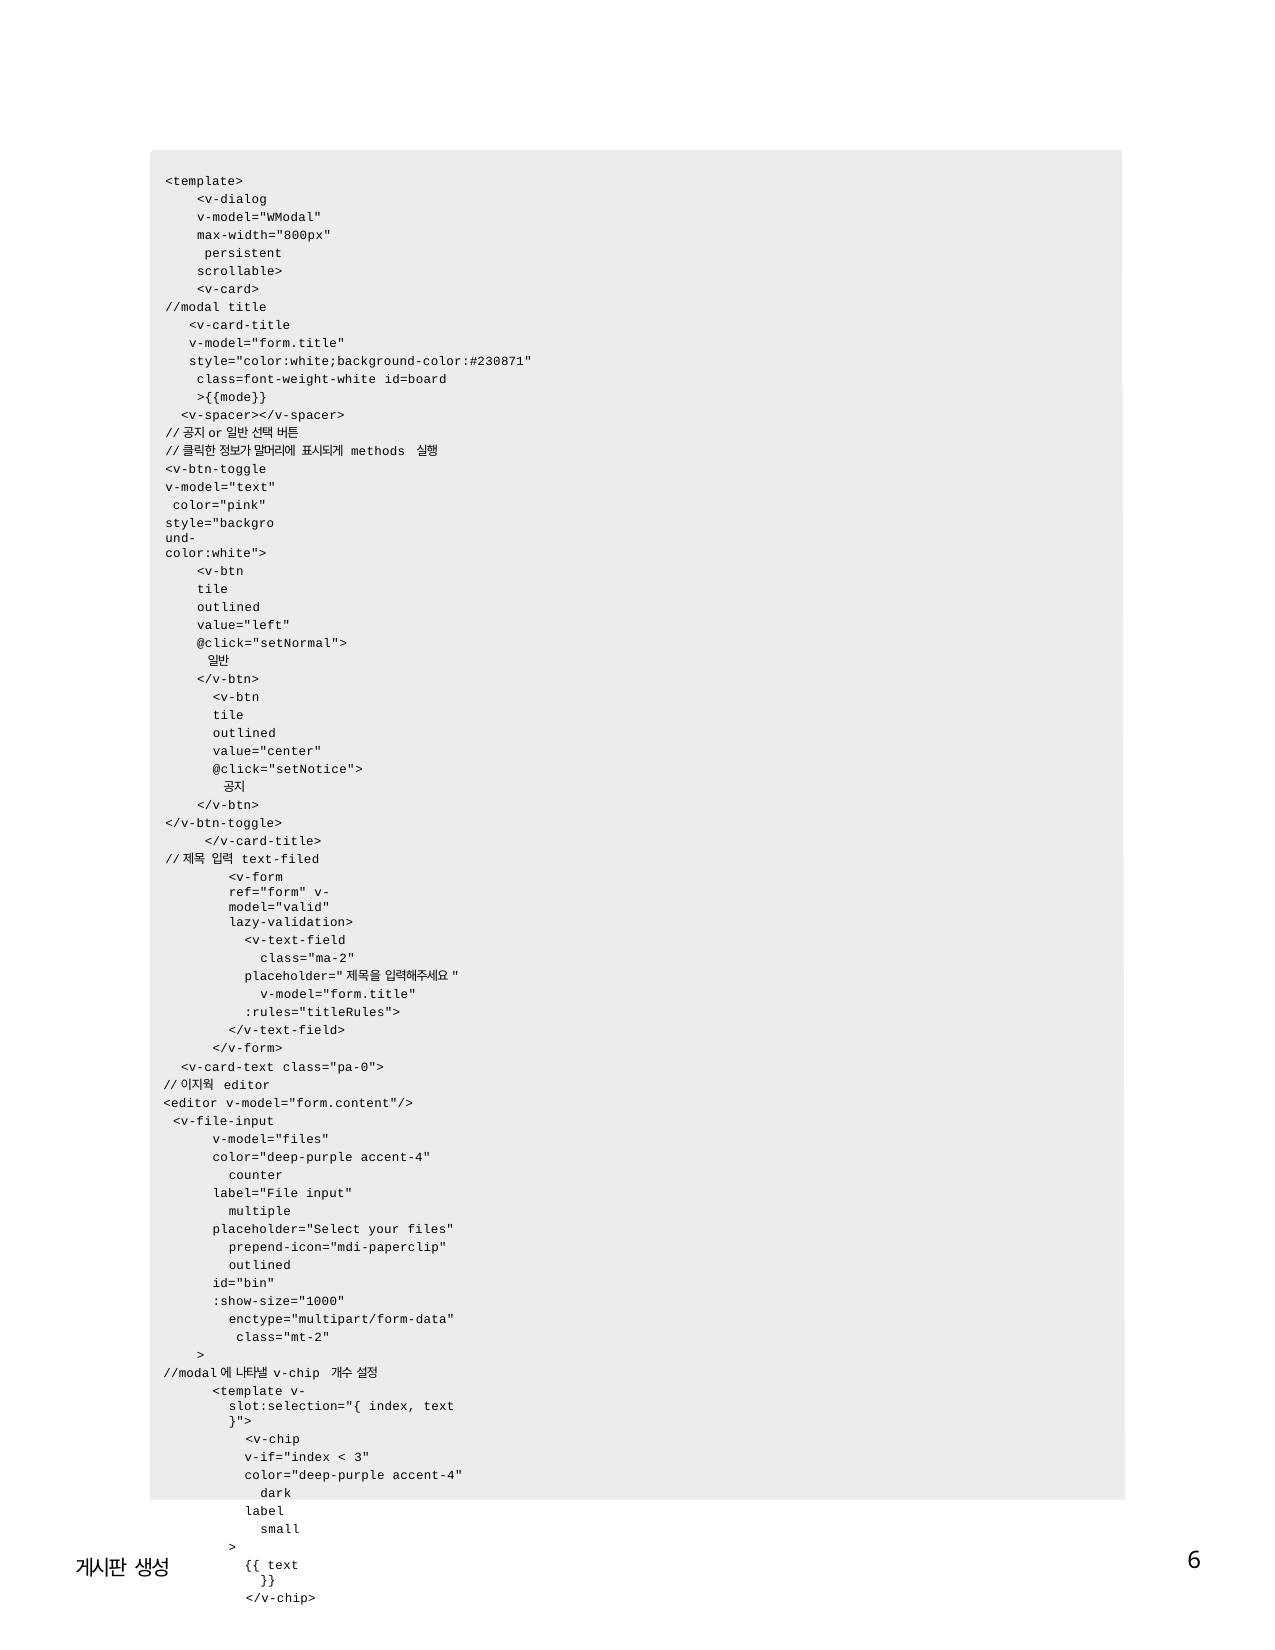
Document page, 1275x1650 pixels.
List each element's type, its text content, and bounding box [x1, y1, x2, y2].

text_box <template> <v-dialog v-model="WModal" max-width="800px" persistent scrollable> <v-card> //modal title <v-card-title v-model="form.title" style="color:white;background-color:#230871" class=font-weight-white id=board >{{mode}} <v-spacer></v-spacer> //공지or일반 선택 버튼 //클릭한 정보가 말머리에 표시되게 methods 실행 <v-btn-toggle v-model="text" color="pink" style="background-color:white"> <v-btn tile outlined value="left" @click="setNormal"> 일반 </v-btn> <v-btn tile outlined value="center" @click="setNotice"> 공지 </v-btn> </v-btn-toggle> </v-card-title> //제목 입력 text-filed <v-form ref="form" v-model="valid" lazy-validation> <v-text-field class="ma-2" placeholder="제목을 입력해주세요" v-model="form.title" :rules="titleRules"> </v-text-field> </v-form> <v-card-text class="pa-0"> //이지웍 editor <editor v-model="form.content"/> <v-file-input v-model="files" color="deep-purple accent-4" counter label="File input" multiple placeholder="Select your files" prepend-icon="mdi-paperclip" outlined id="bin" :show-size="1000" enctype="multipart/form-data" class="mt-2" > //modal에 나타낼 v-chip 개수 설정 <template v-slot:selection="{ index, text }"> <v-chip v-if="index < 3" color="deep-purple accent-4" dark label small > {{ text }} </v-chip> [163, 167, 635, 1606]
text_box [149, 149, 1125, 1500]
footer 게시판 생성 [72, 1554, 178, 1650]
slide_number 6 [1172, 1550, 1206, 1650]
